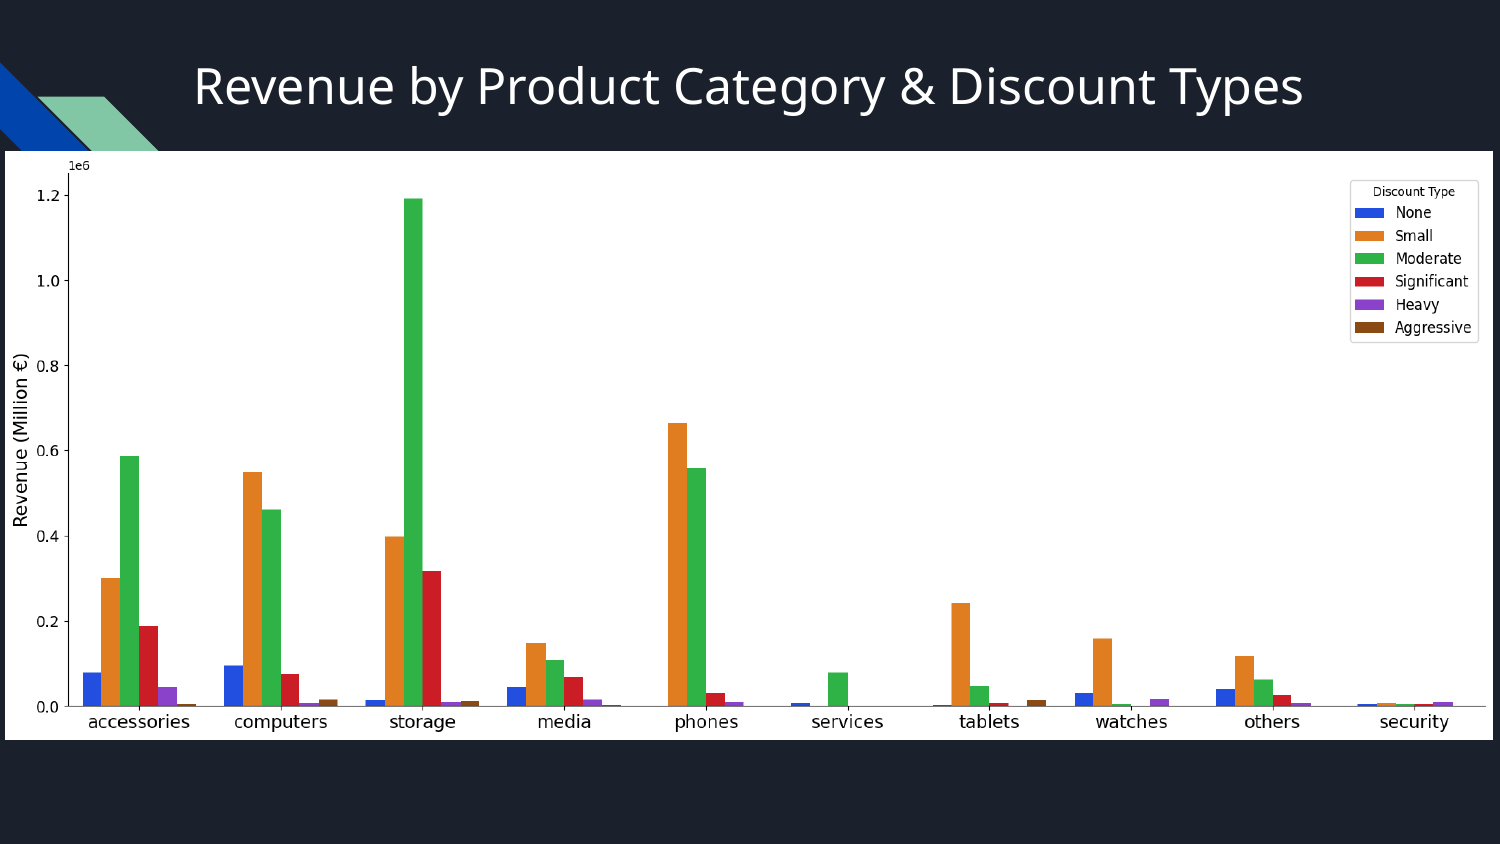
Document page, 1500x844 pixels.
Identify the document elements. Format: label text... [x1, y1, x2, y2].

title Revenue by Product Category & Discount Types [5, 39, 1493, 141]
picture [5, 151, 1494, 740]
